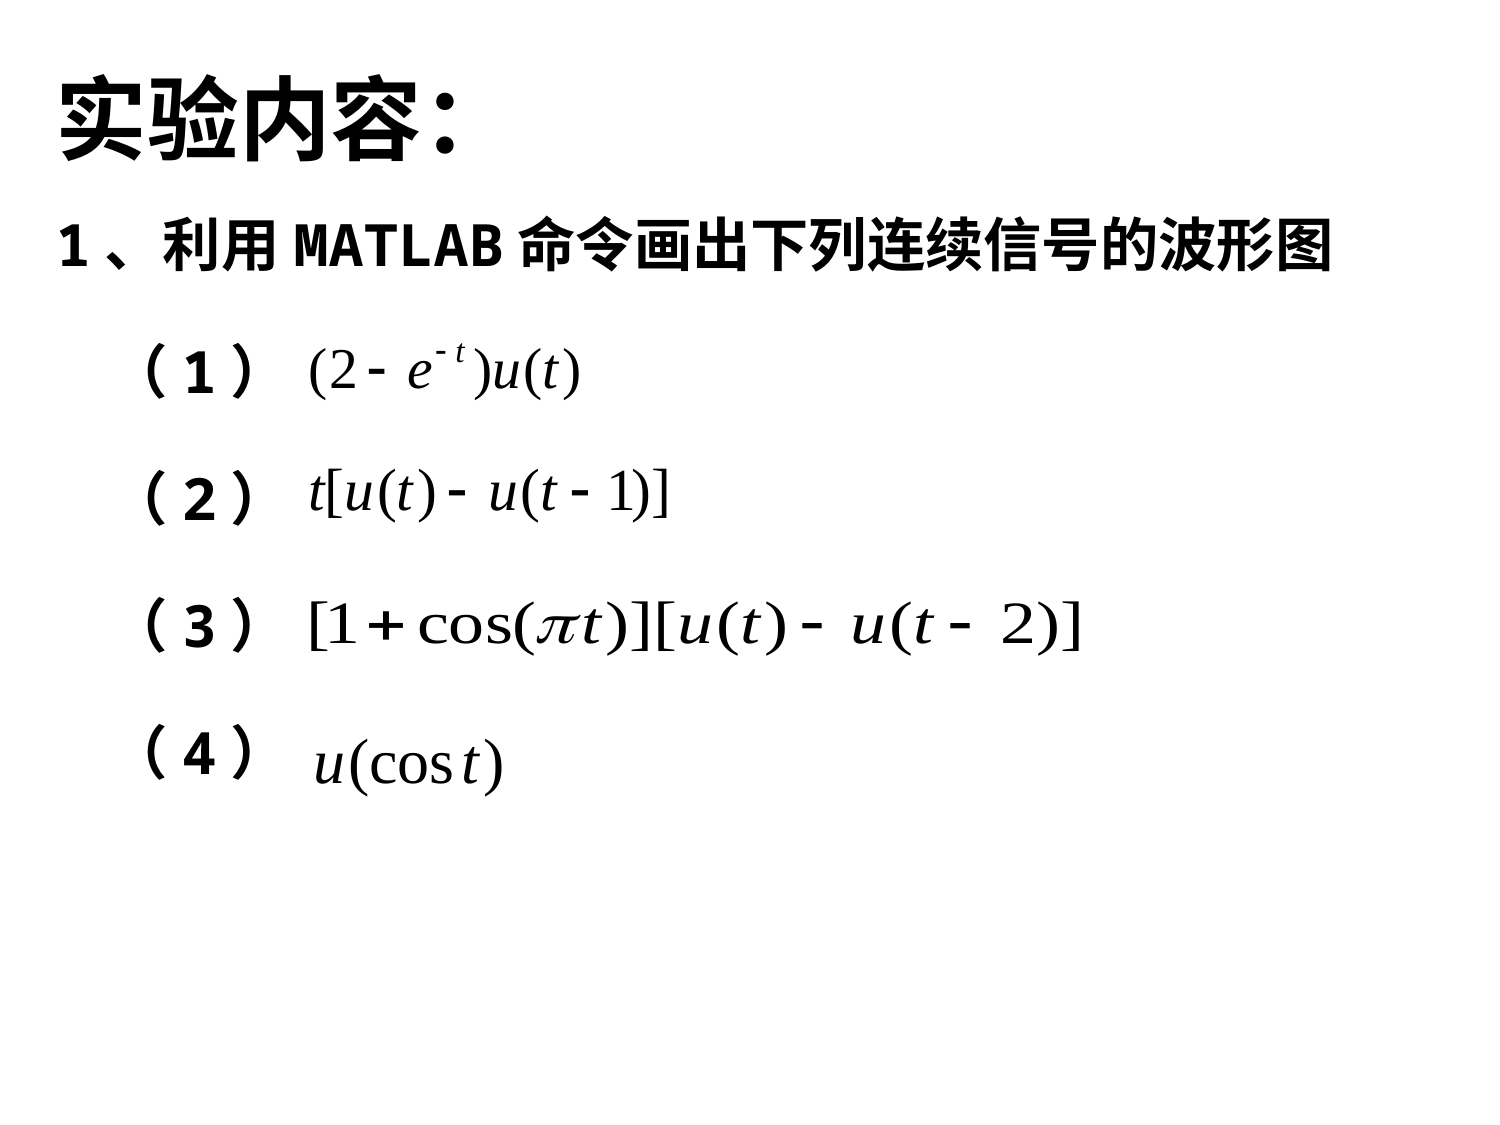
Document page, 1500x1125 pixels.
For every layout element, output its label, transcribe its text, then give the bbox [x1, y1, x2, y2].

text_box 实验内容： [41, 54, 1400, 172]
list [300, 455, 680, 536]
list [300, 325, 590, 413]
text_box 1、利用MATLAB命令画出下列连续信号的波形图 （1） （2） （3） （4） [41, 172, 1447, 794]
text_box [300, 588, 1093, 670]
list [305, 725, 514, 811]
